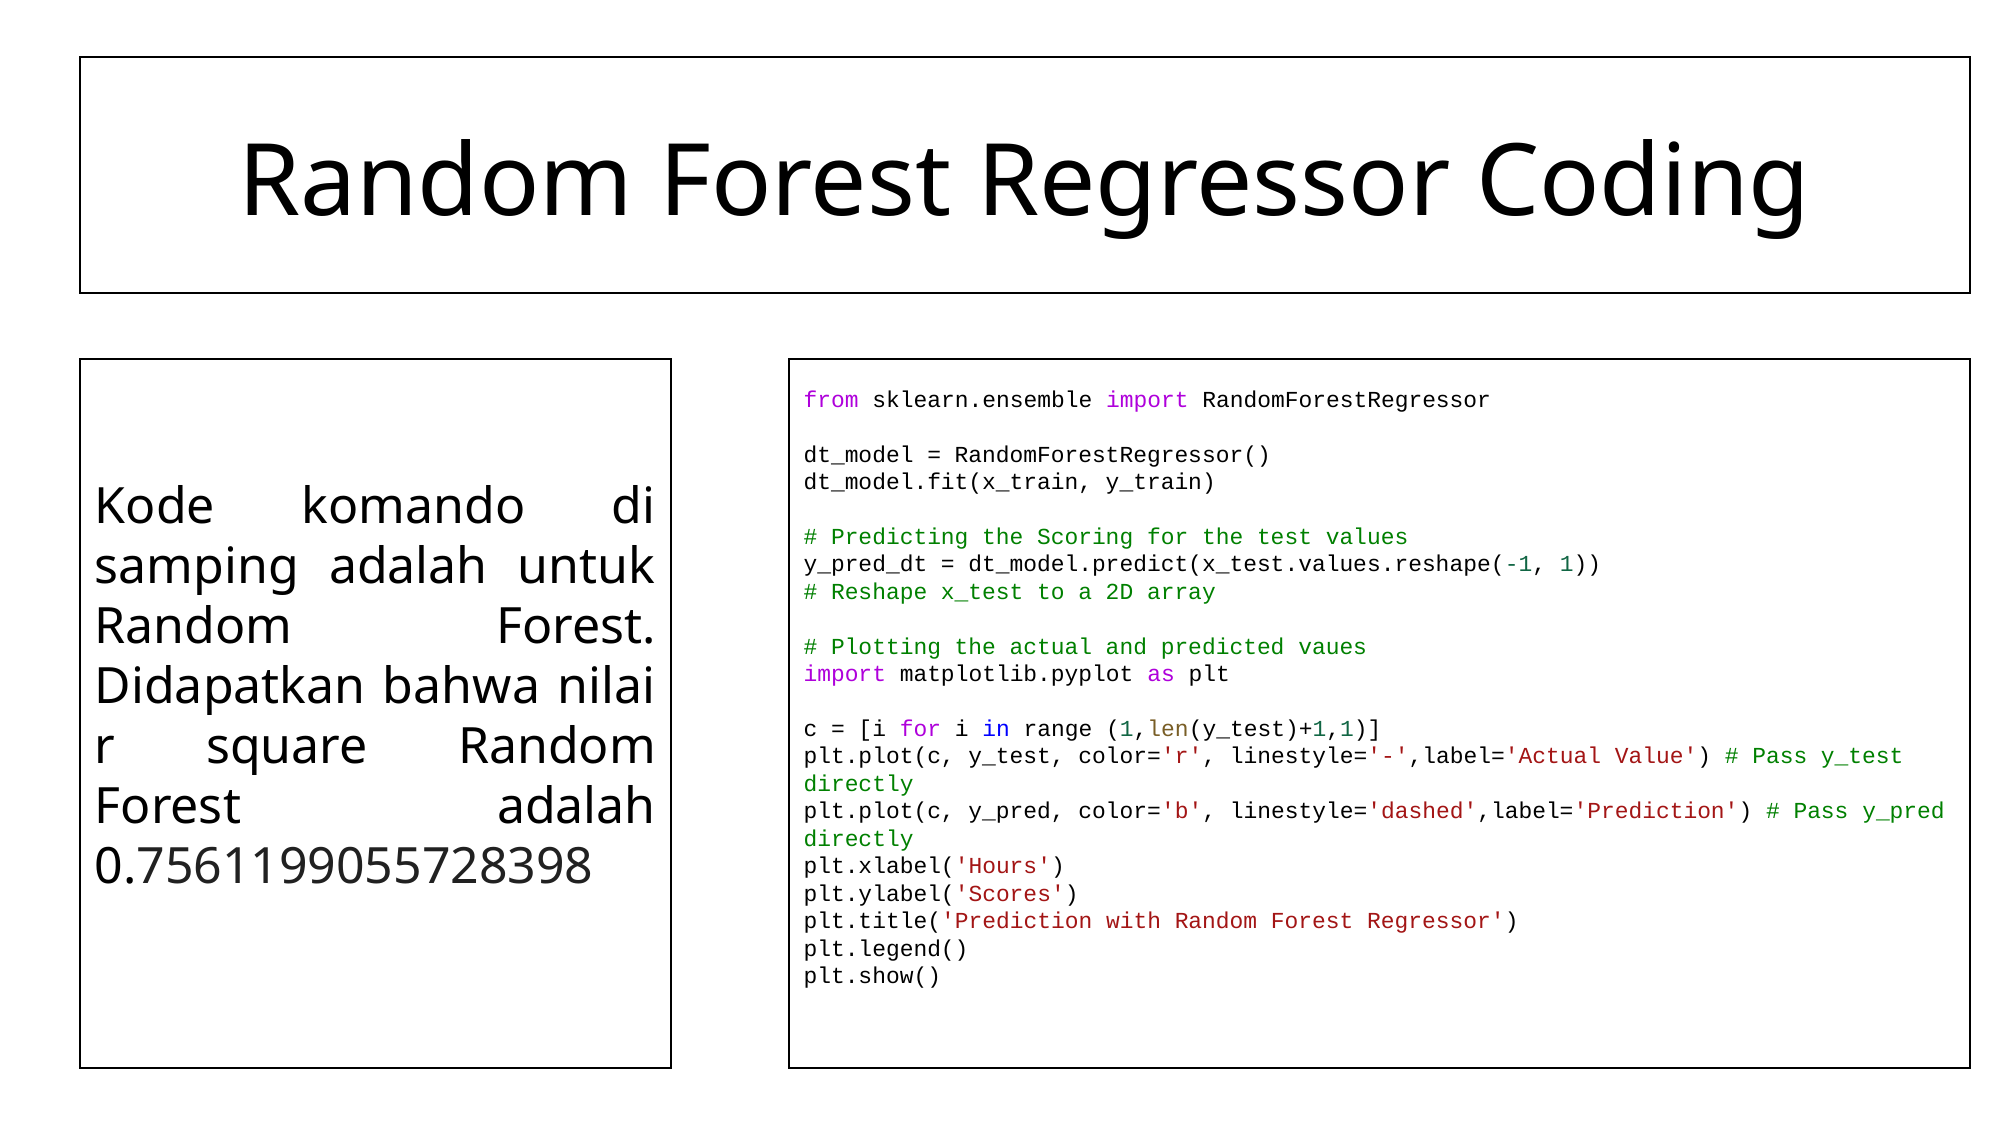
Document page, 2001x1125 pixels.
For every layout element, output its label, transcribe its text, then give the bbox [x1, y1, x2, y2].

text_box from sklearn.ensemble import RandomForestRegressor dt_model = RandomForestRegressor() dt_model.fit(x_train, y_train) # Predicting the Scoring for the test values y_pred_dt = dt_model.predict(x_test.values.reshape(-1, 1)) # Reshape x_test to a 2D array # Plotting the actual and predicted vaues import matplotlib.pyplot as plt c = [i for i in range (1,len(y_test)+1,1)] plt.plot(c, y_test, color='r', linestyle='-',label='Actual Value') # Pass y_test directly plt.plot(c, y_pred, color='b', linestyle='dashed',label='Prediction') # Pass y_pred directly plt.xlabel('Hours') plt.ylabel('Scores') plt.title('Prediction with Random Forest Regressor') plt.legend() plt.show() [788, 358, 1971, 1069]
text_box Random Forest Regressor Coding [79, 56, 1971, 294]
text_box Kode komando di samping adalah untuk Random Forest. Didapatkan bahwa nilai r square Random Forest adalah 0.7561199055728398 [79, 358, 672, 1069]
